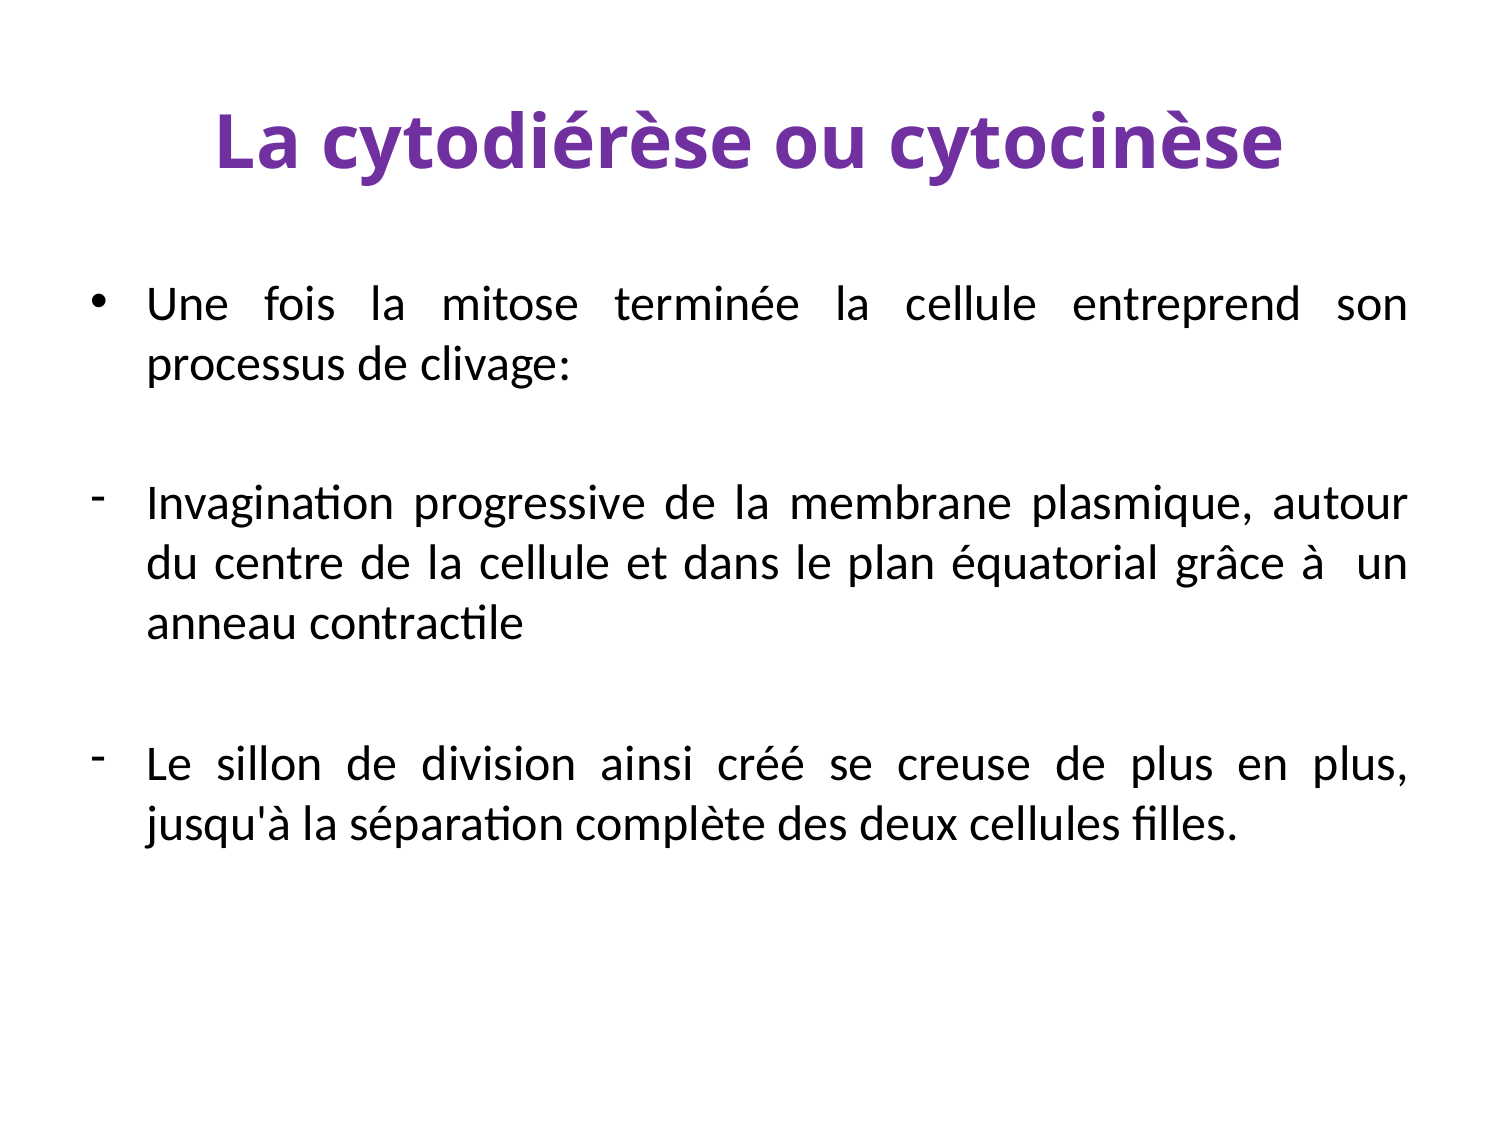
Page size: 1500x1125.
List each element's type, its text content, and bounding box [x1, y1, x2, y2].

title La cytodiérèse ou cytocinèse [75, 45, 1425, 233]
list Une fois la mitose terminée la cellule entreprend son processus de clivage: Invagination progressive de la membrane plasmique, autour du centre de la cellule et dans le plan équatorial grâce à un anneau contractile Le sillon de division ainsi créé se creuse de plus en plus, jusqu'à la séparation complète des deux cellules filles. [75, 262, 1425, 1059]
